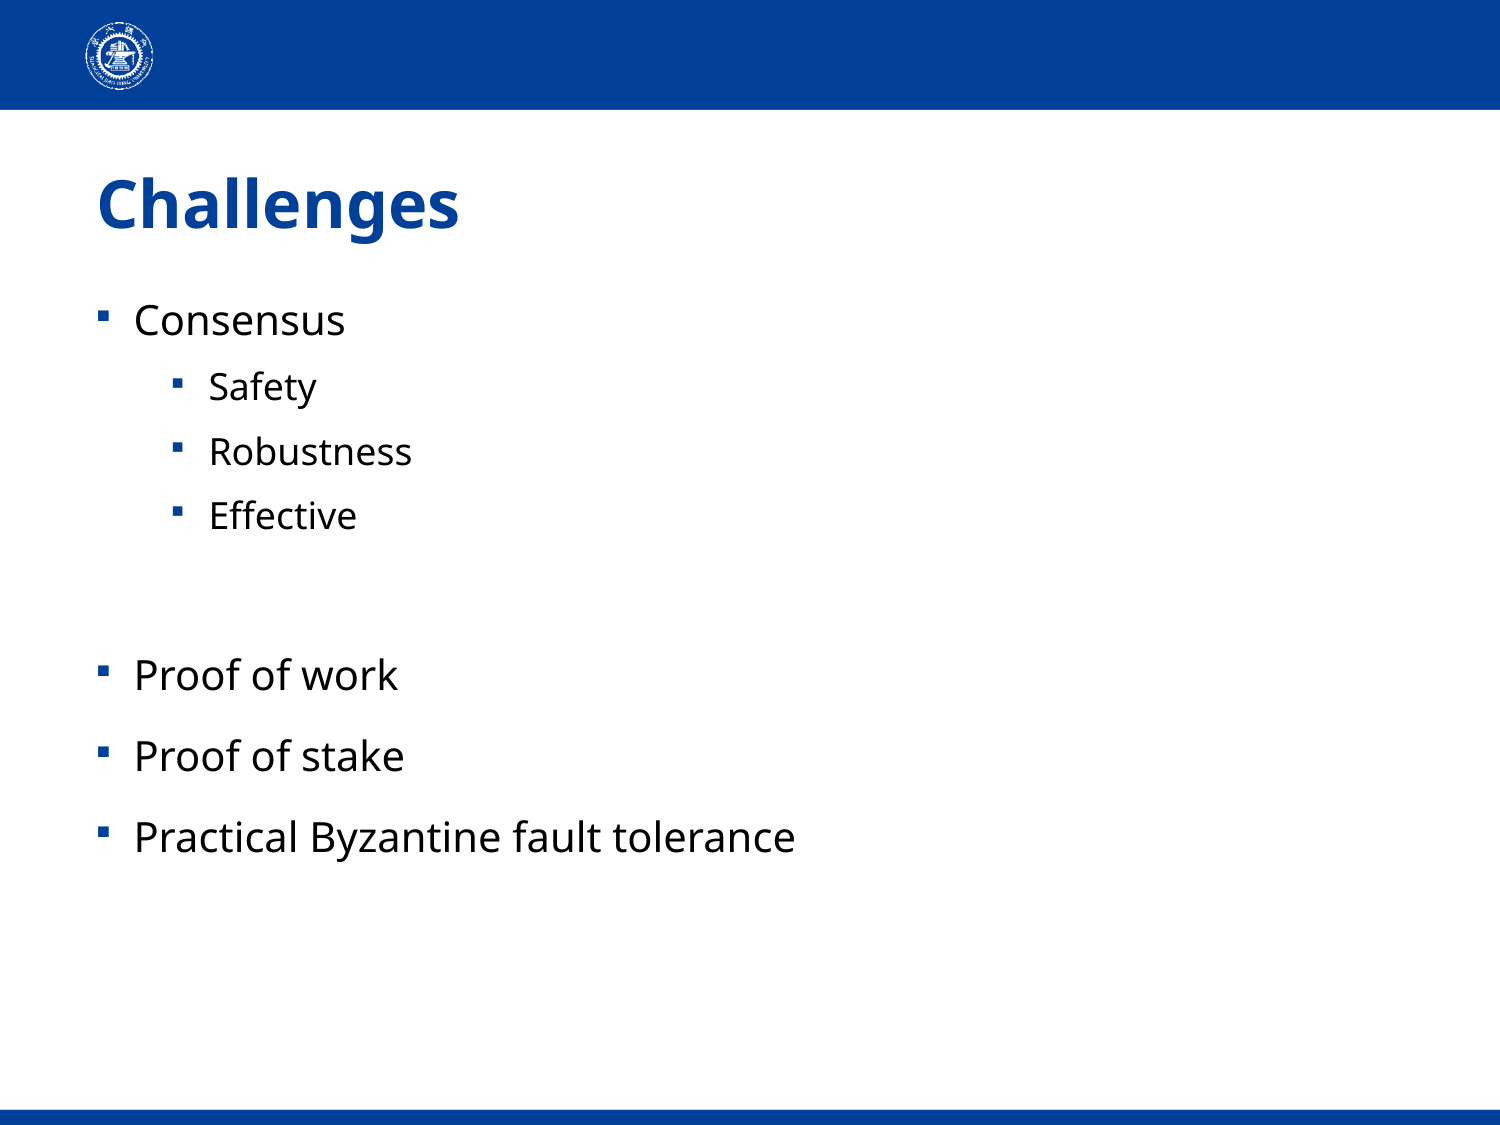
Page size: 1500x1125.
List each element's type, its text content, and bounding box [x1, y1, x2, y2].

picture [81, 17, 157, 93]
list Consensus Safety Robustness Effective Proof of work Proof of stake Practical Byzantine fault tolerance [81, 276, 1455, 1084]
title Challenges [81, 159, 1455, 254]
